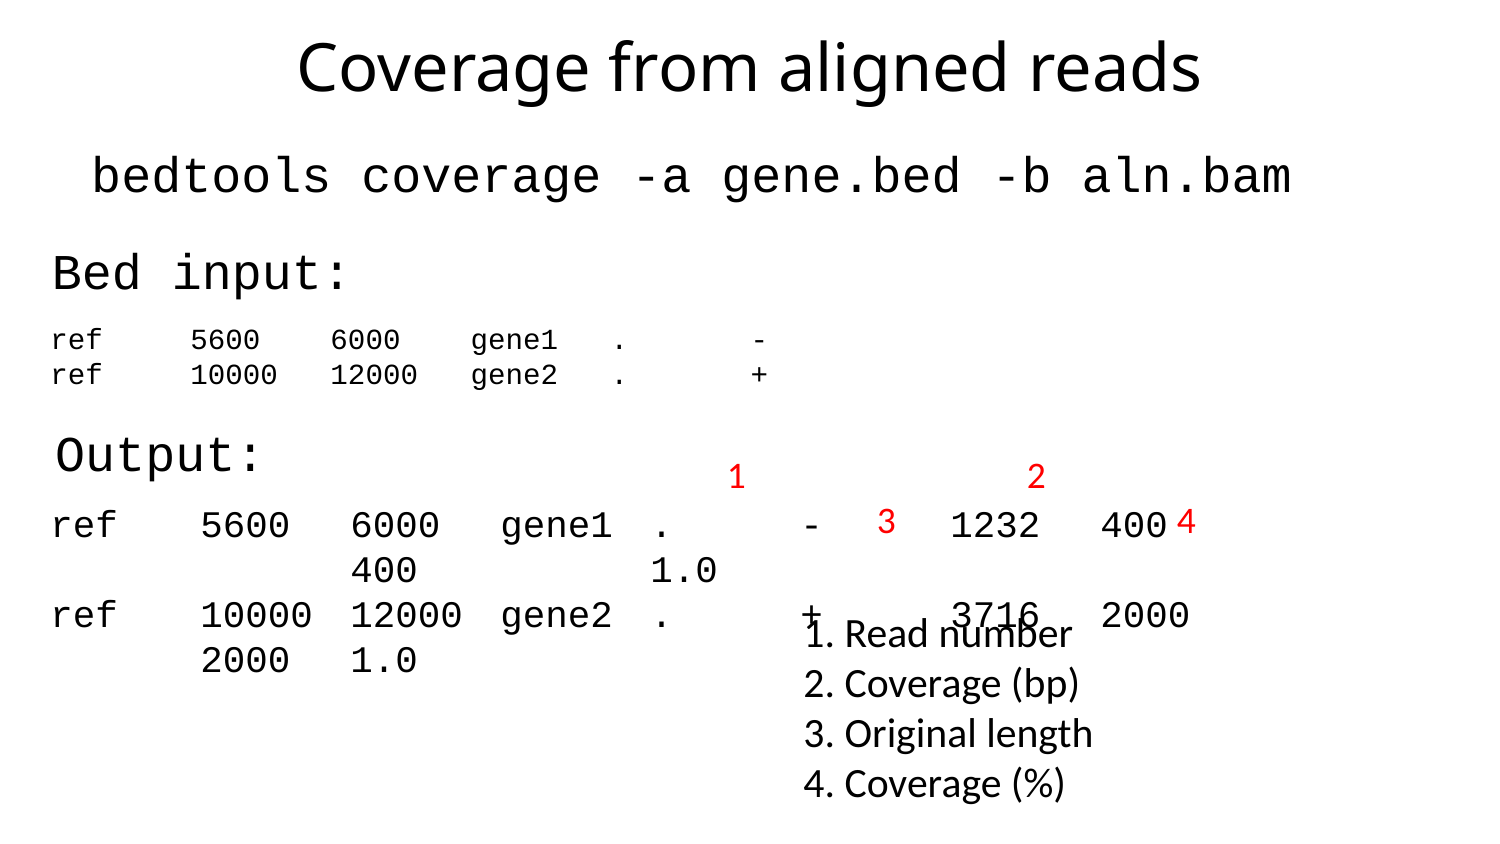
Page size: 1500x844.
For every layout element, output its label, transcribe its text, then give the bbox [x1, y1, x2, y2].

text_box ref 5600 6000 gene1 . - ref 10000 12000 gene2 . + [35, 312, 1063, 398]
list bedtools coverage -a gene.bed -b aln.bam [76, 141, 1399, 218]
title Coverage from aligned reads [103, 16, 1397, 123]
text_box ref 5600 6000 gene1 . - 1232 400 400 1.0 ref 10000 12000 gene2 . + 3716 2000 2000 1.0 [35, 492, 1260, 688]
text_box 1. Read number 2. Coverage (bp) 3. Original length 4. Coverage (%) [788, 688, 1147, 814]
text_box Output: [40, 413, 281, 489]
text_box Bed input: [37, 232, 367, 307]
text_box 1 2 3 4 [712, 443, 1321, 549]
